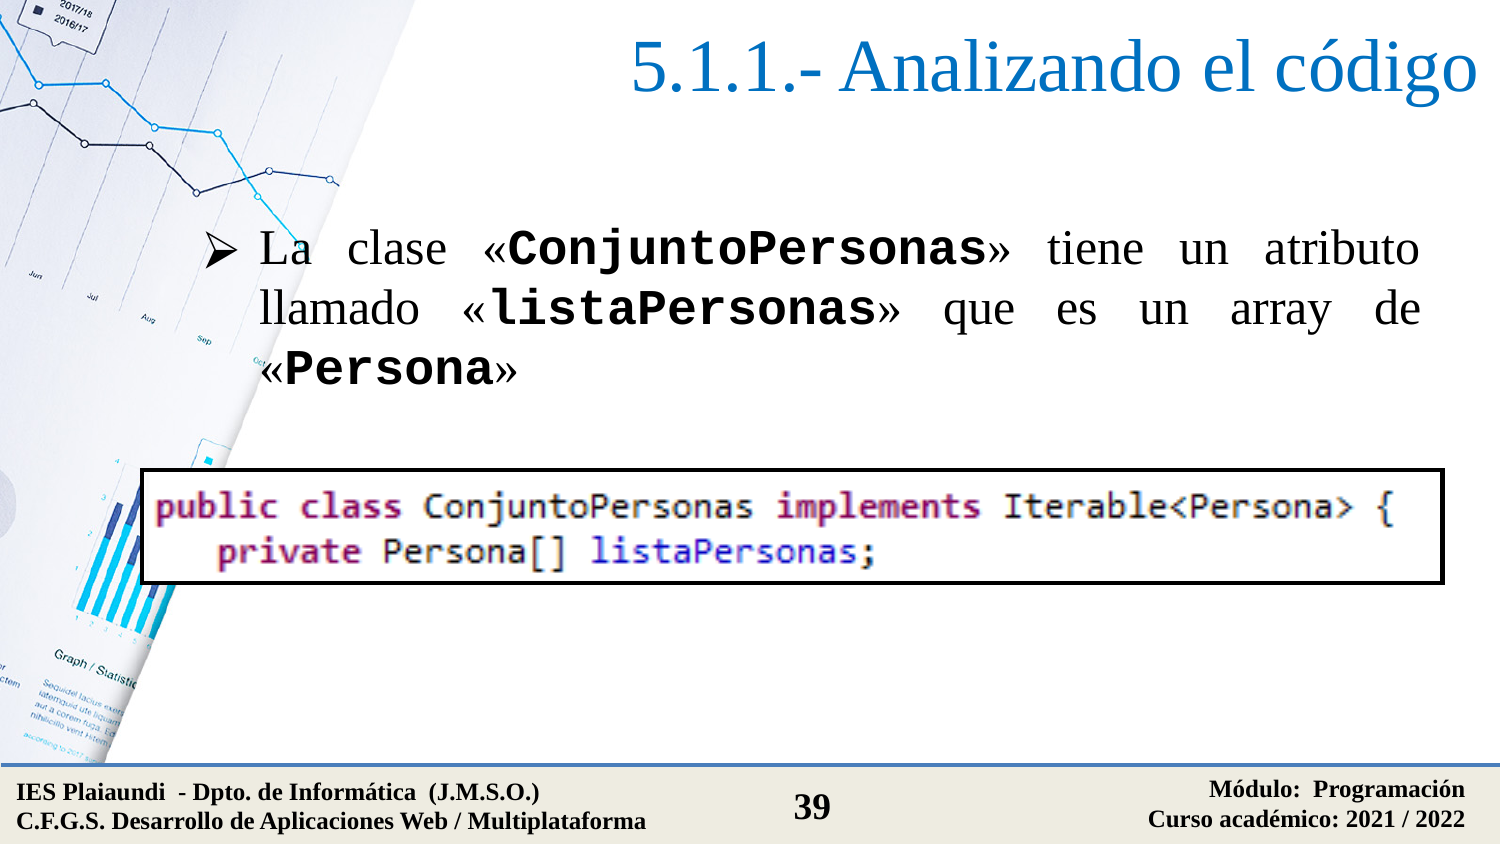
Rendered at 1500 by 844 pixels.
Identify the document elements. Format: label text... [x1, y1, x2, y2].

title 5.1.1.- Analizando el código [23, 0, 1495, 125]
picture [0, 0, 1500, 763]
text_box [1, 764, 1500, 844]
text_box La clase «ConjuntoPersonas» tiene un atributo llamado «listaPersonas» que es un array de «Persona» [188, 207, 1437, 403]
